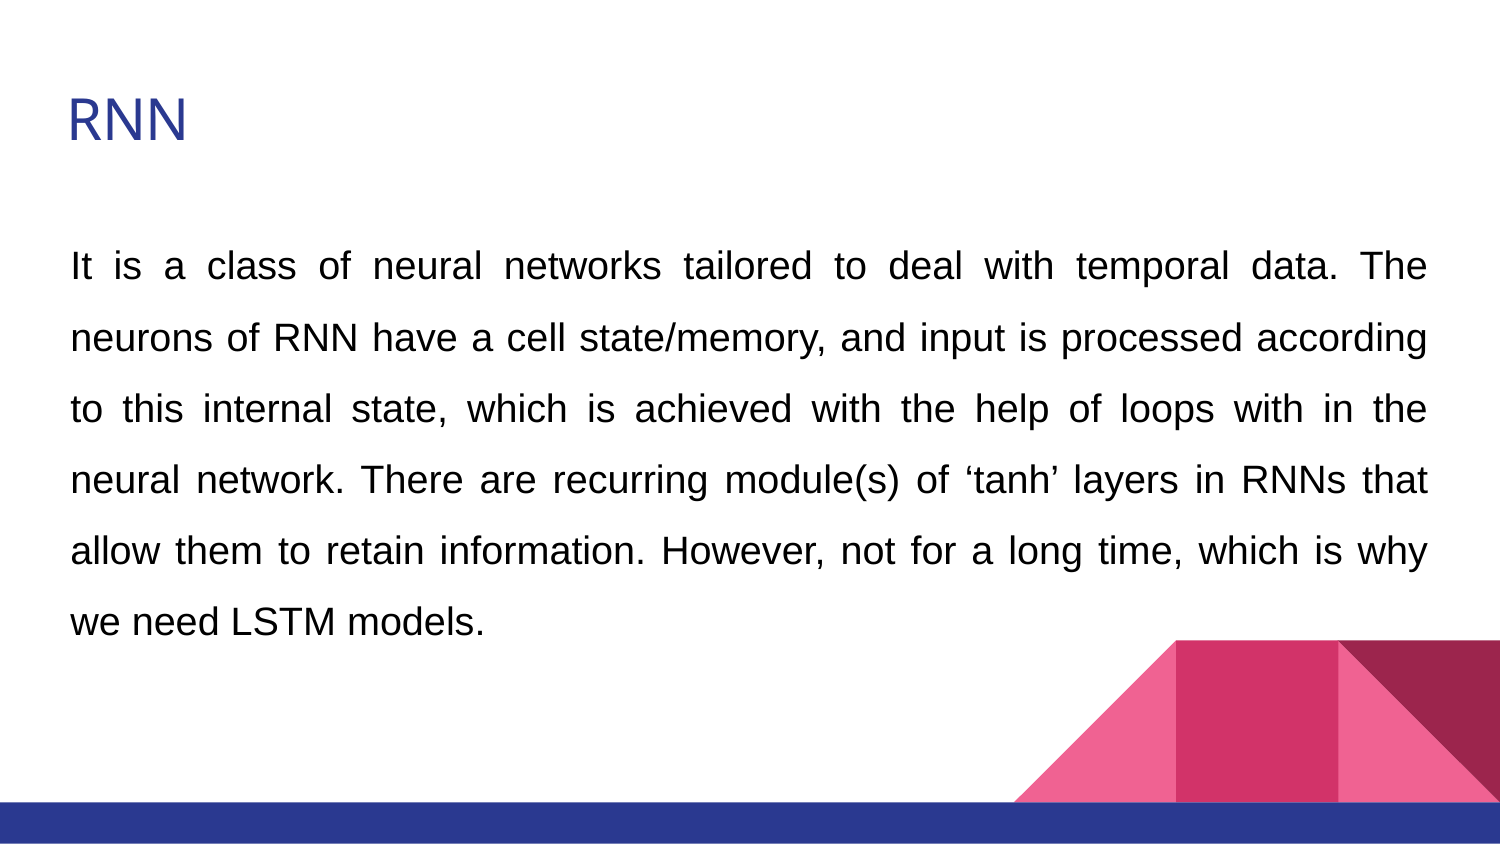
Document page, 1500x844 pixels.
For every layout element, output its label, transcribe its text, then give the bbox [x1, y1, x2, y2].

list It is a class of neural networks tailored to deal with temporal data. The neurons of RNN have a cell state/memory, and input is processed according to this internal state, which is achieved with the help of loops with in the neural network. There are recurring module(s) of ‘tanh’ layers in RNNs that allow them to retain information. However, not for a long time, which is why we need LSTM models. [51, 201, 1449, 750]
title RNN [51, 67, 1449, 167]
